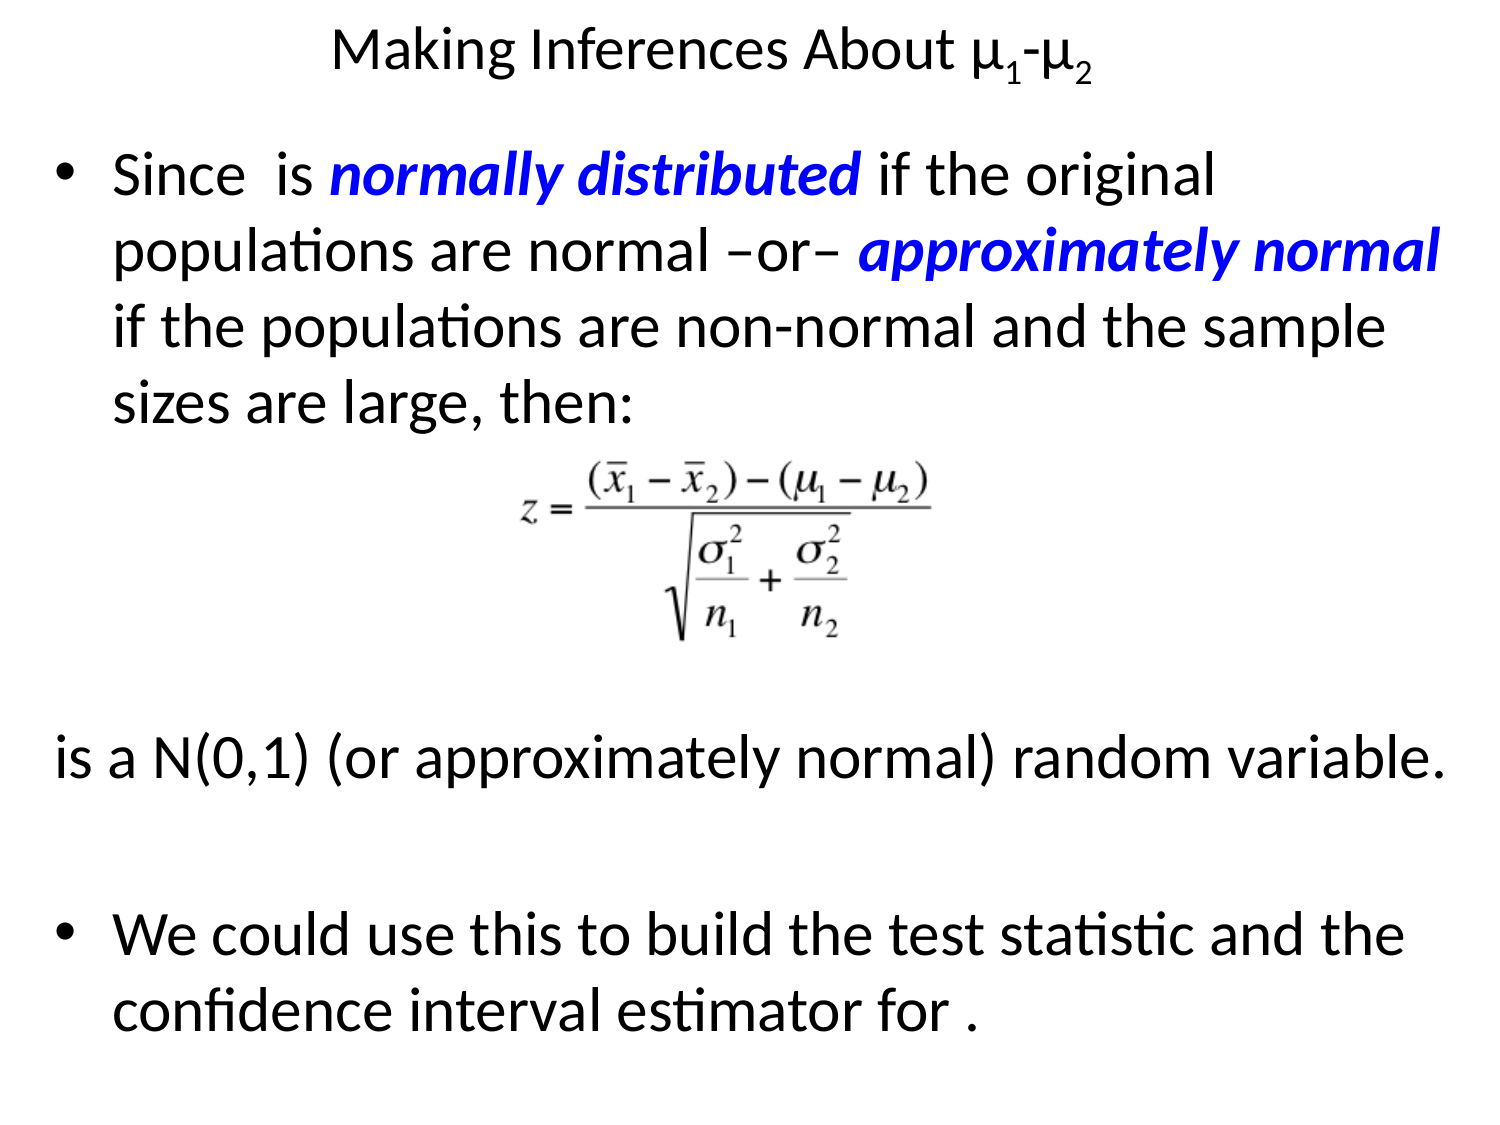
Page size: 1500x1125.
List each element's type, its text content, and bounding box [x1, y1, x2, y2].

title Making Inferences About μ1-μ2 [0, 0, 1438, 100]
picture [512, 453, 938, 651]
